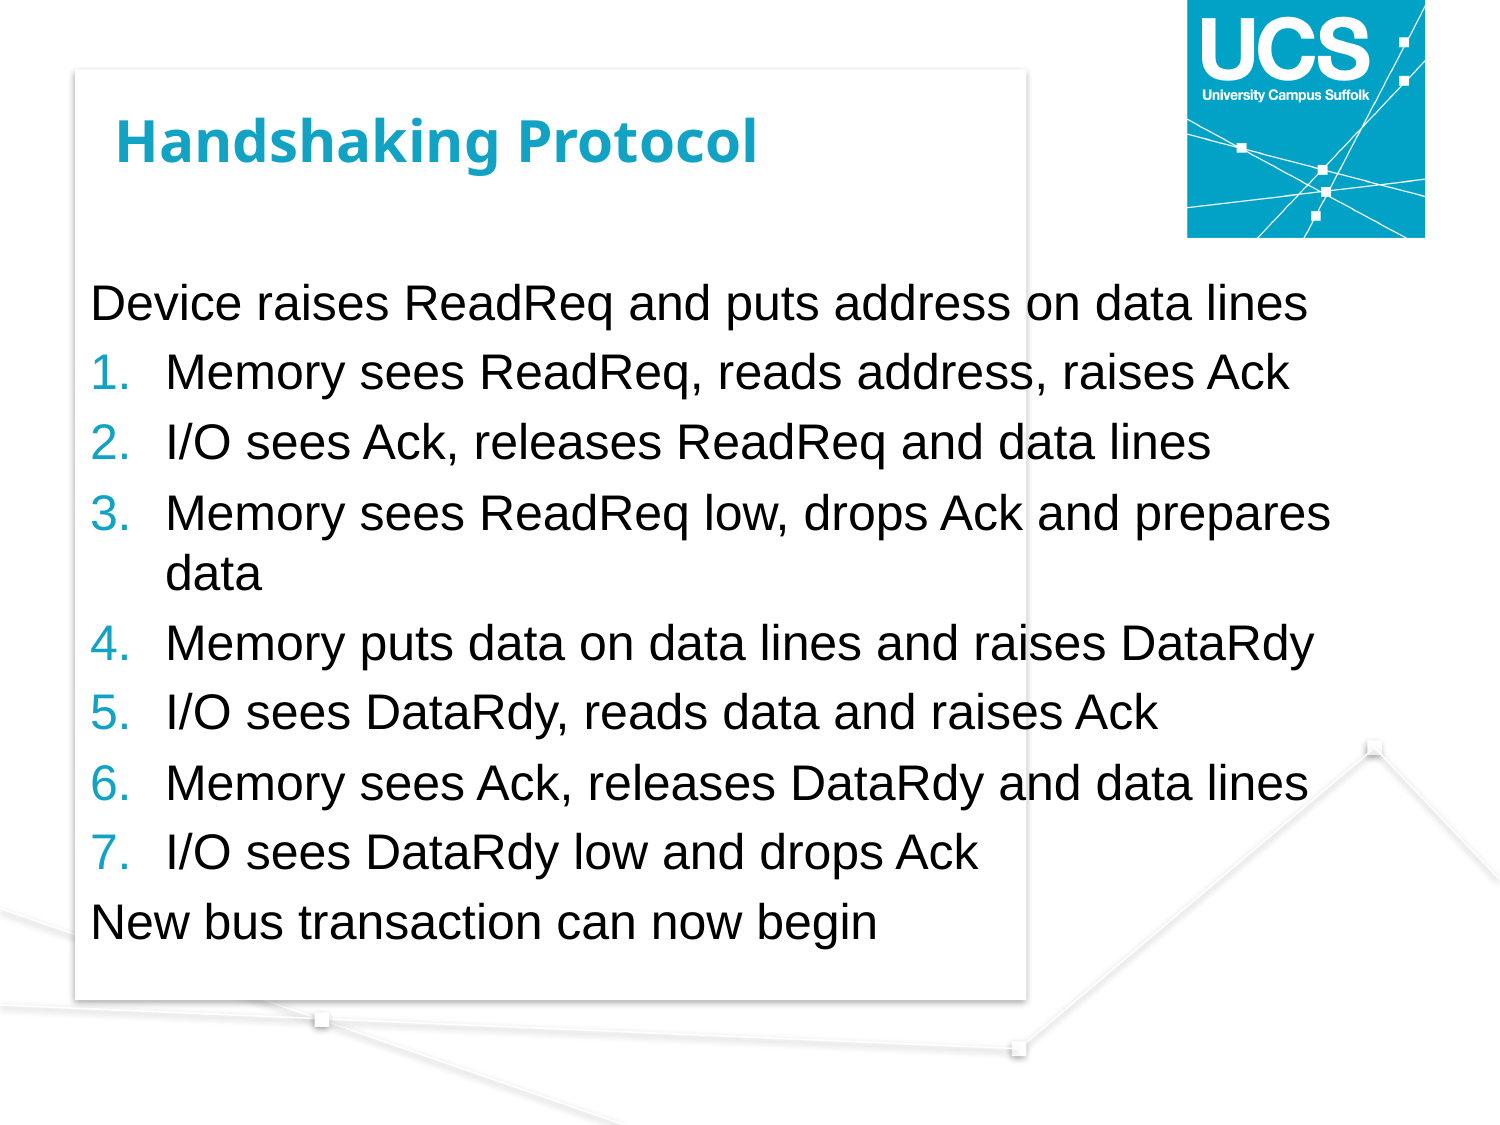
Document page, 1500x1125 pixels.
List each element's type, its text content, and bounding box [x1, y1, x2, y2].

picture [1187, 0, 1425, 238]
title Handshaking Protocol [99, 44, 1012, 233]
list Device raises ReadReq and puts address on data lines Memory sees ReadReq, reads address, raises Ack I/O sees Ack, releases ReadReq and data lines Memory sees ReadReq low, drops Ack and prepares data Memory puts data on data lines and raises DataRdy I/O sees DataRdy, reads data and raises Ack Memory sees Ack, releases DataRdy and data lines I/O sees DataRdy low and drops Ack New bus transaction can now begin [74, 262, 1416, 1006]
